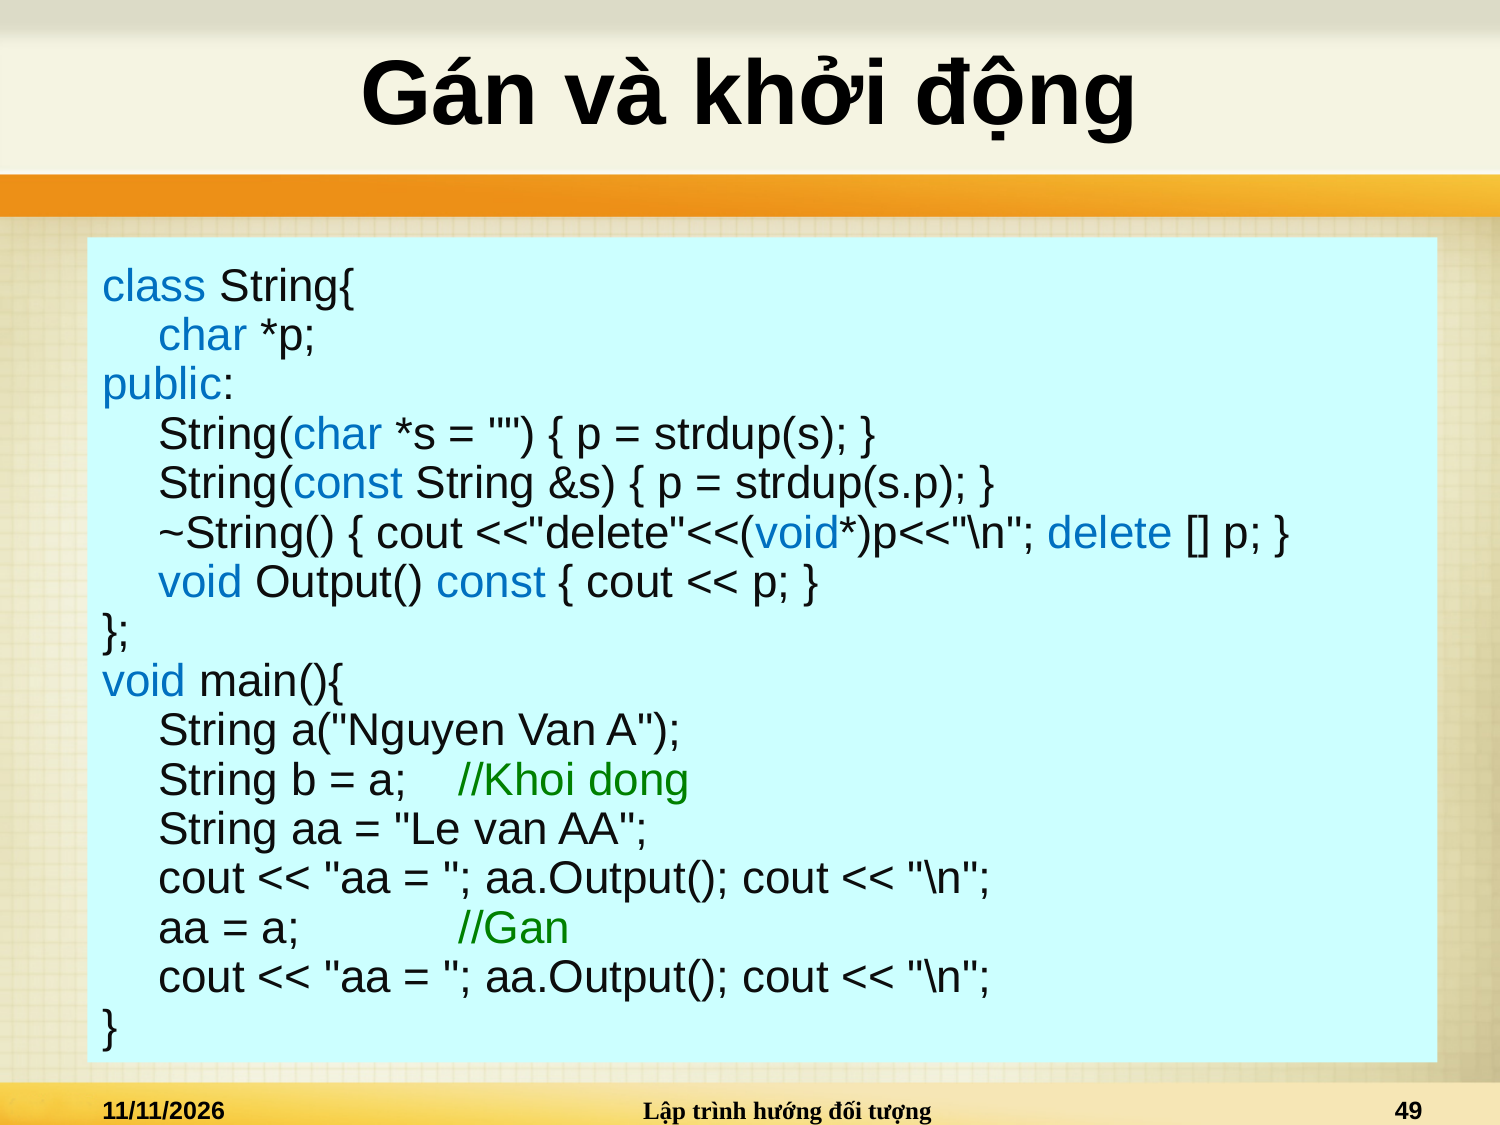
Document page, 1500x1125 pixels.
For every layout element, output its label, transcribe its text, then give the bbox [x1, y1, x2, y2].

picture [0, 175, 1500, 1125]
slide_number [87, 1087, 438, 1125]
text_box class String{ char *p; public: String(char *s = "") { p = strdup(s); } String(const String &s) { p = strdup(s.p); } ~String() { cout <<"delete"<<(void*)p<<"\n"; delete [] p; } void Output() const { cout << p; } }; void main(){ String a("Nguyen Van A"); String b = a; //Khoi dong String aa = "Le van AA"; cout << "aa = "; aa.Output(); cout << "\n"; aa = a; //Gan cout << "aa = "; aa.Output(); cout << "\n"; } [87, 237, 1438, 1063]
title Gán và khởi động [0, 0, 1500, 175]
slide_number 49 [1087, 1087, 1438, 1125]
footer Lập trình hướng đối tượng [549, 1087, 1025, 1125]
